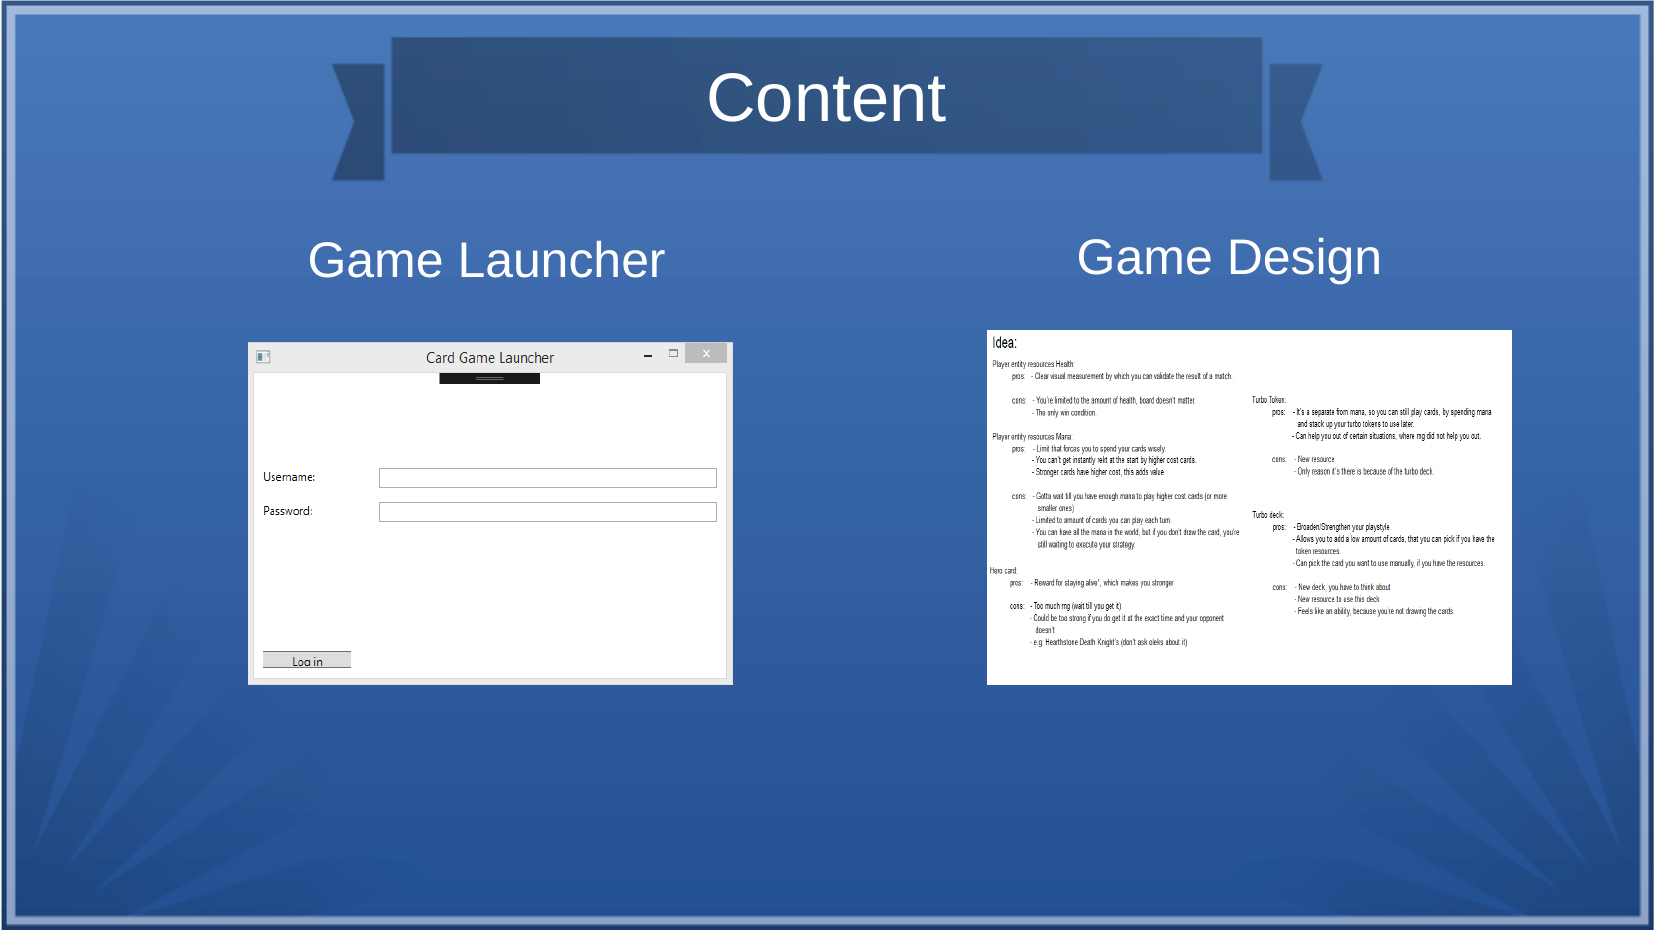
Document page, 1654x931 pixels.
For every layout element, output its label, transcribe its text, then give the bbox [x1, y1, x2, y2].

text_box Game Design [845, 224, 1572, 848]
text_box Content [389, 35, 1264, 154]
text_box Game Launcher [88, 227, 815, 851]
picture [0, 0, 1654, 930]
